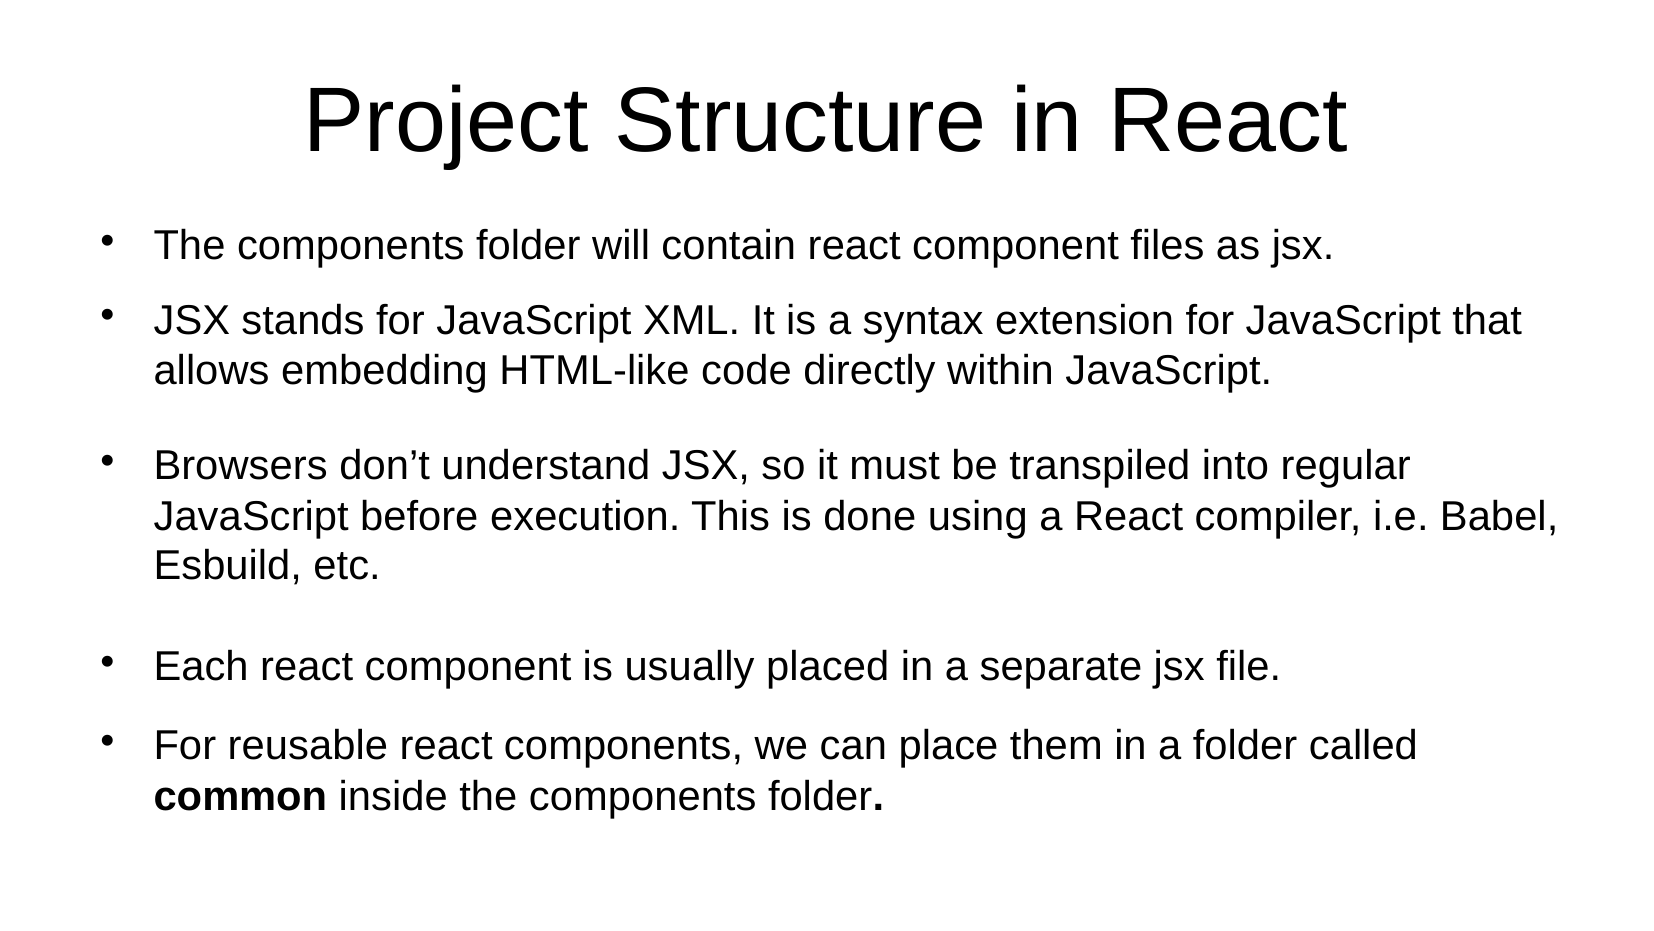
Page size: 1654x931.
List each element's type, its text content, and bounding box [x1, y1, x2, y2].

list The components folder will contain react component files as jsx. JSX stands for JavaScript XML. It is a syntax extension for JavaScript that allows embedding HTML-like code directly within JavaScript. Browsers don’t understand JSX, so it must be transpiled into regular JavaScript before execution. This is done using a React compiler, i.e. Babel, Esbuild, etc. Each react component is usually placed in a separate jsx file. For reusable react components, we can place them in a folder called common inside the components folder. [82, 217, 1575, 863]
title Project Structure in React [82, 37, 1571, 193]
